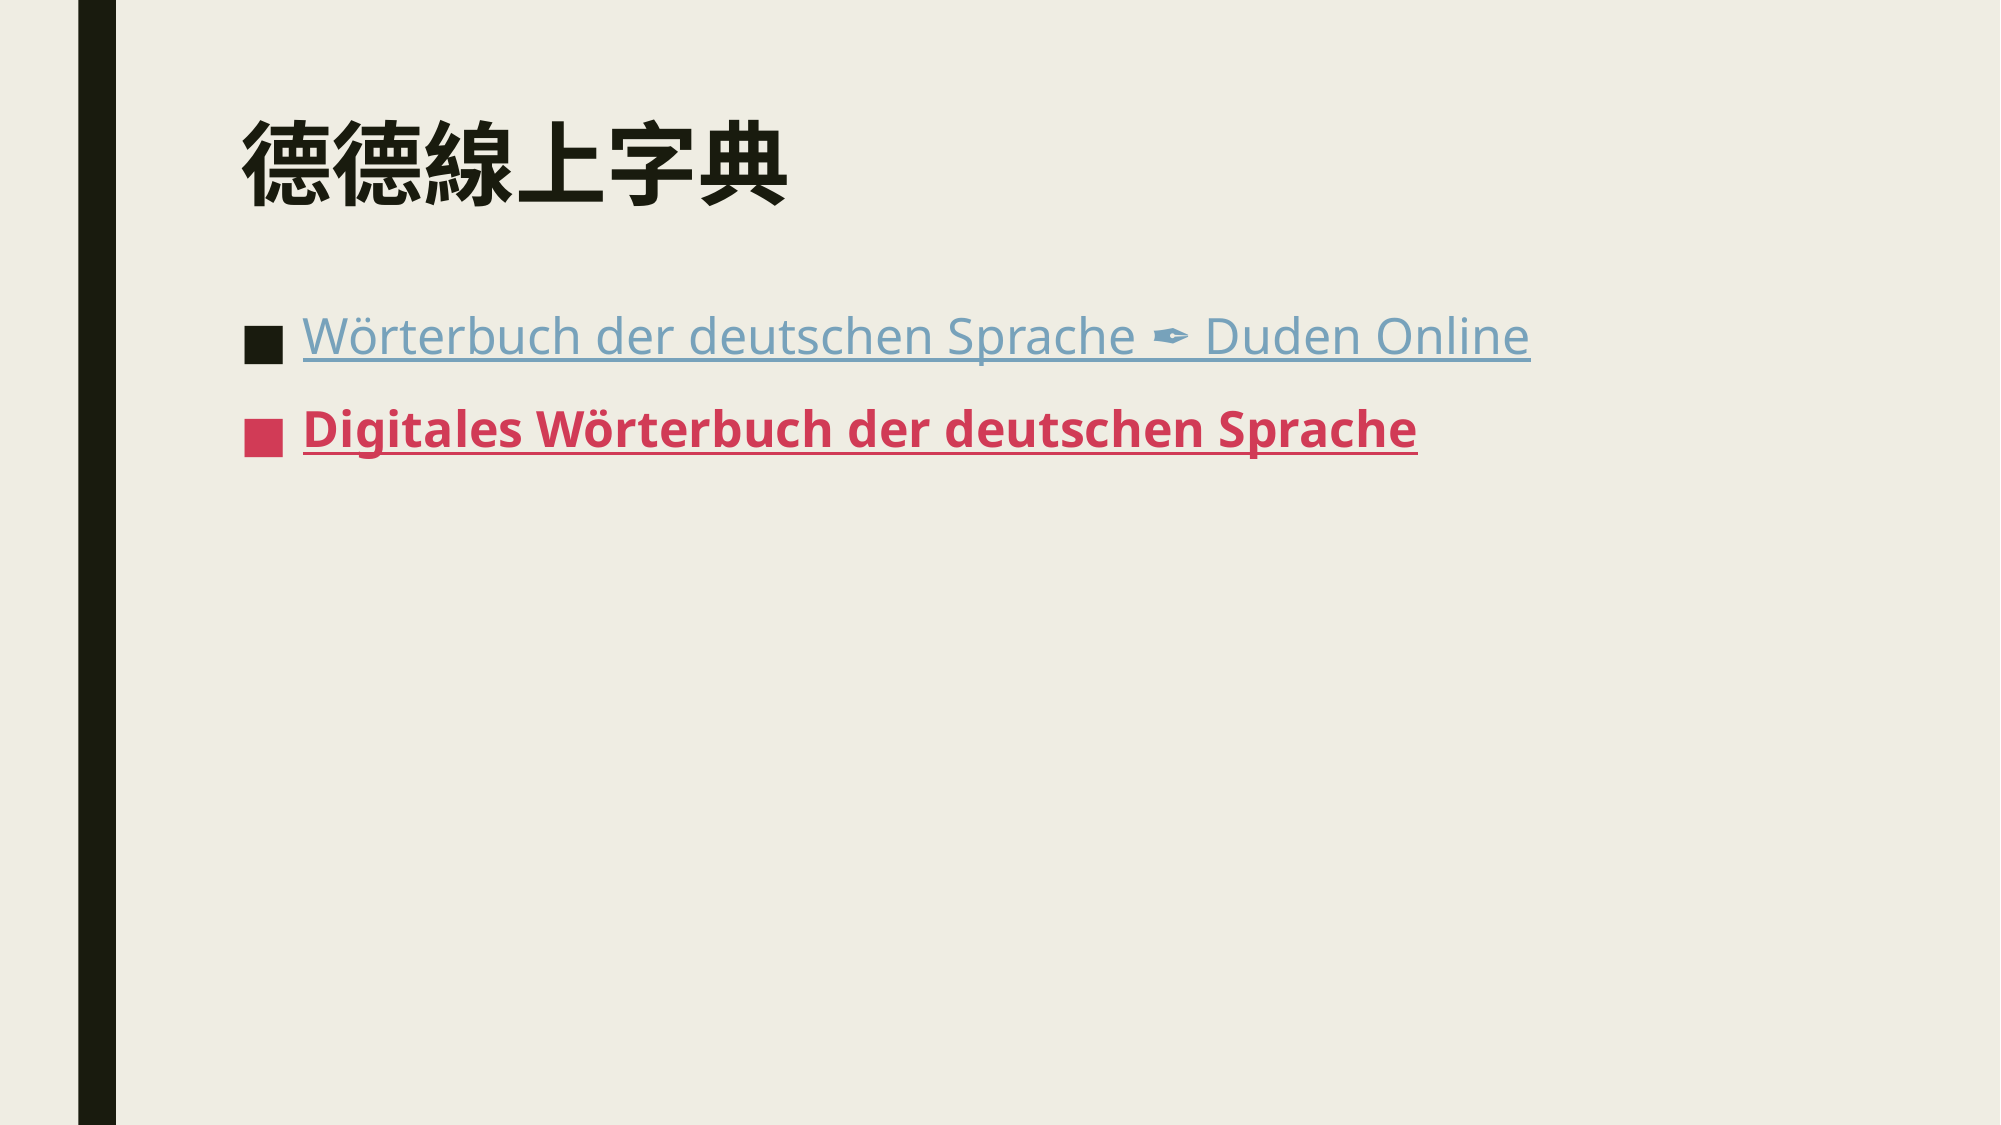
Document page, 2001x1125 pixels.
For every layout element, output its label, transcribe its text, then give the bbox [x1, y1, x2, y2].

title 德德線上字典 [225, 112, 1800, 260]
list Wörterbuch der deutschen Sprache ✒️ Duden Online Digitales Wörterbuch der deutschen Sprache [225, 296, 1800, 1013]
